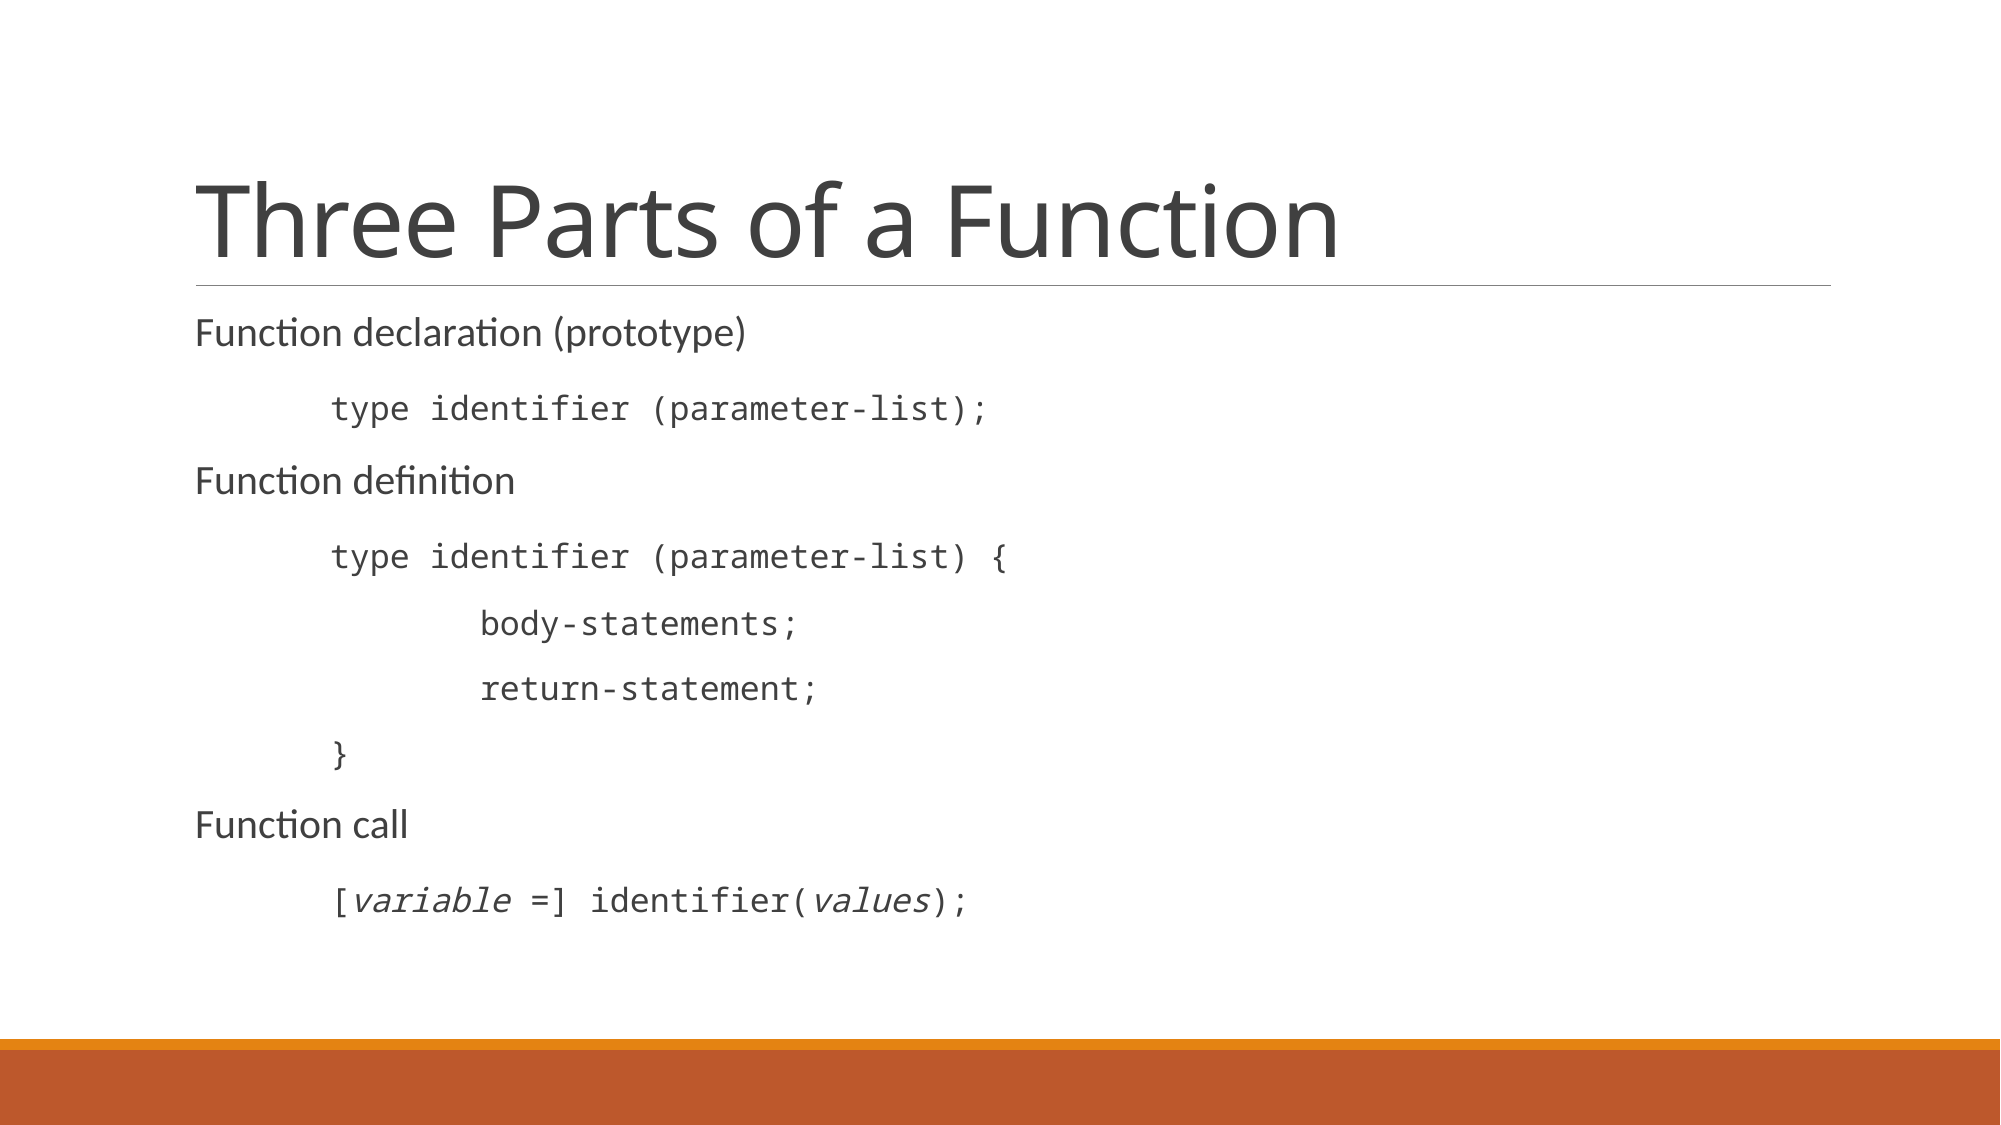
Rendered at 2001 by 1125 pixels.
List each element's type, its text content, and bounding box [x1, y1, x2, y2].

list Function declaration (prototype) type identifier (parameter-list); Function definition type identifier (parameter-list) { body-statements; return-statement; } Function call [variable =] identifier(values); [180, 302, 1830, 963]
title Three Parts of a Function [180, 47, 1830, 285]
